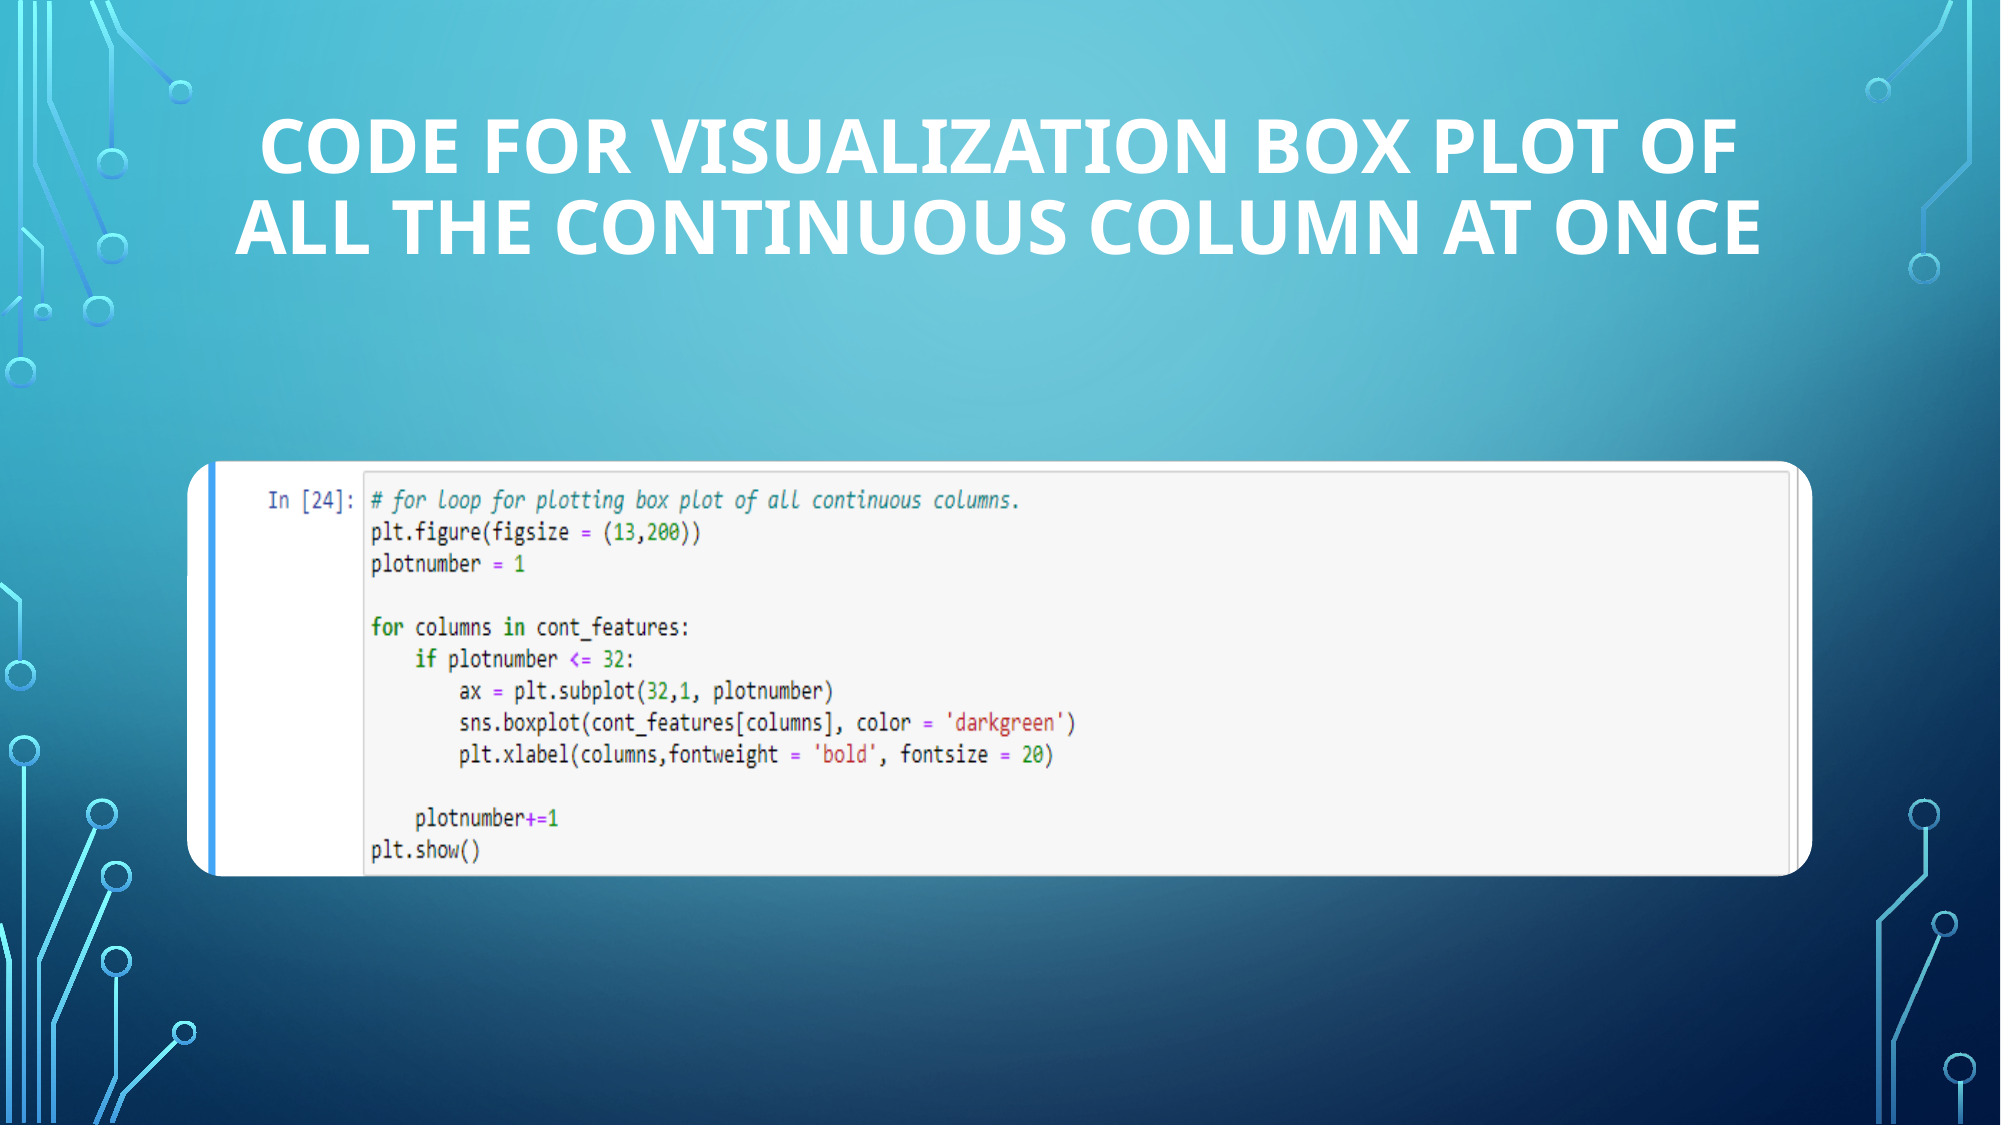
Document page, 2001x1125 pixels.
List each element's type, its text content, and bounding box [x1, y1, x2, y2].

title Code for visualization box plot of all the continuous column at once [187, 101, 1813, 344]
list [186, 460, 1813, 877]
